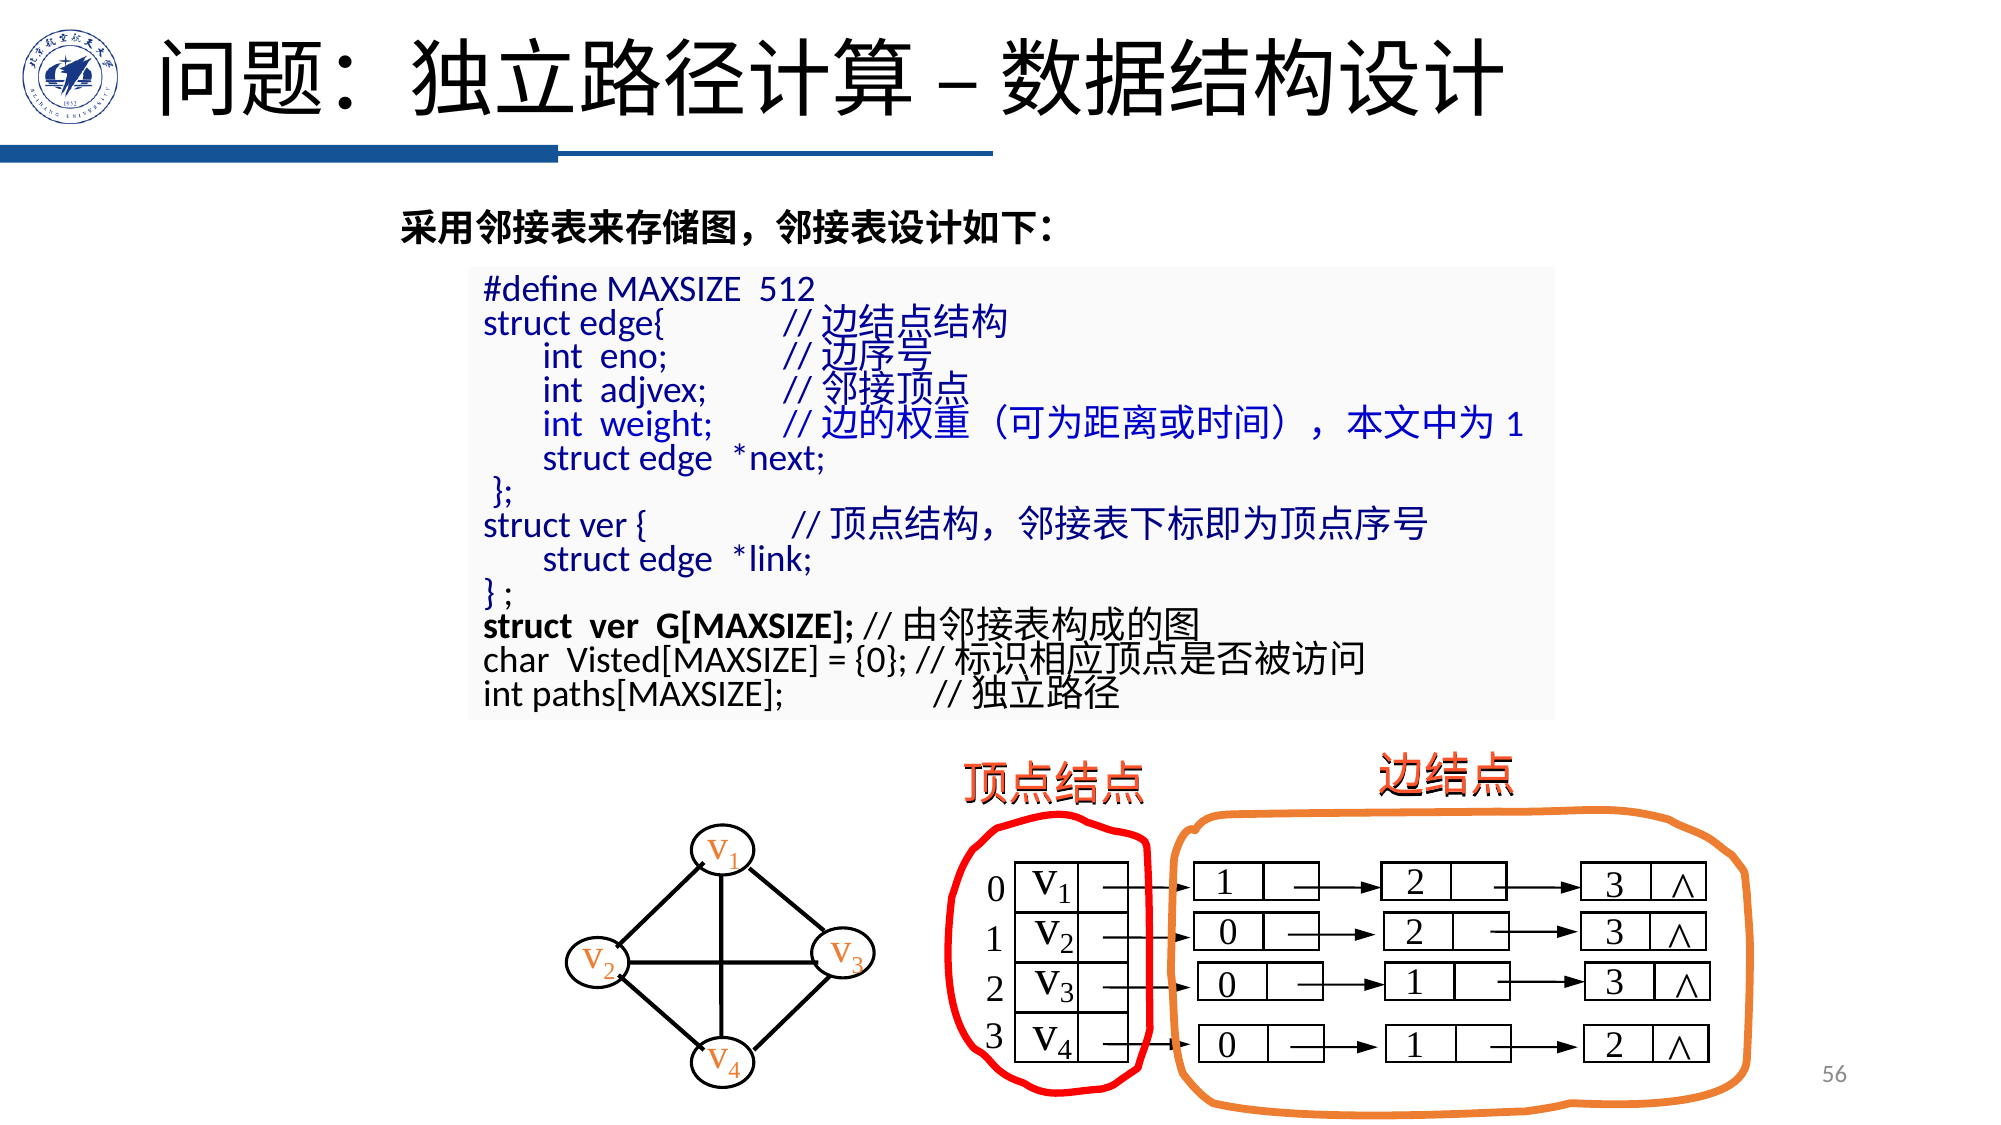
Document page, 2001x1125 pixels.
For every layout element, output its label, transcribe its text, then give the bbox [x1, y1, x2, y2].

slide_number 56 [1750, 1042, 1863, 1103]
text_box #define MAXSIZE 512 struct edge{ //边结点结构 int eno; //边序号 int adjvex; //邻接顶点 int weight; //边的权重（可为距离或时间），本文中为1 struct edge *next; }; struct ver { //顶点结构，邻接表下标即为顶点序号 struct edge *link; } ; struct ver G[MAXSIZE]; //由邻接表构成的图 char Visted[MAXSIZE] = {0}; //标识相应顶点是否被访问 int paths[MAXSIZE]; //独立路径 [468, 267, 1556, 721]
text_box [566, 737, 1750, 1125]
picture [16, 23, 124, 130]
title 问题：独立路径计算 – 数据结构设计 [140, 28, 1866, 136]
text_box 采用邻接表来存储图，邻接表设计如下： [385, 196, 1591, 256]
